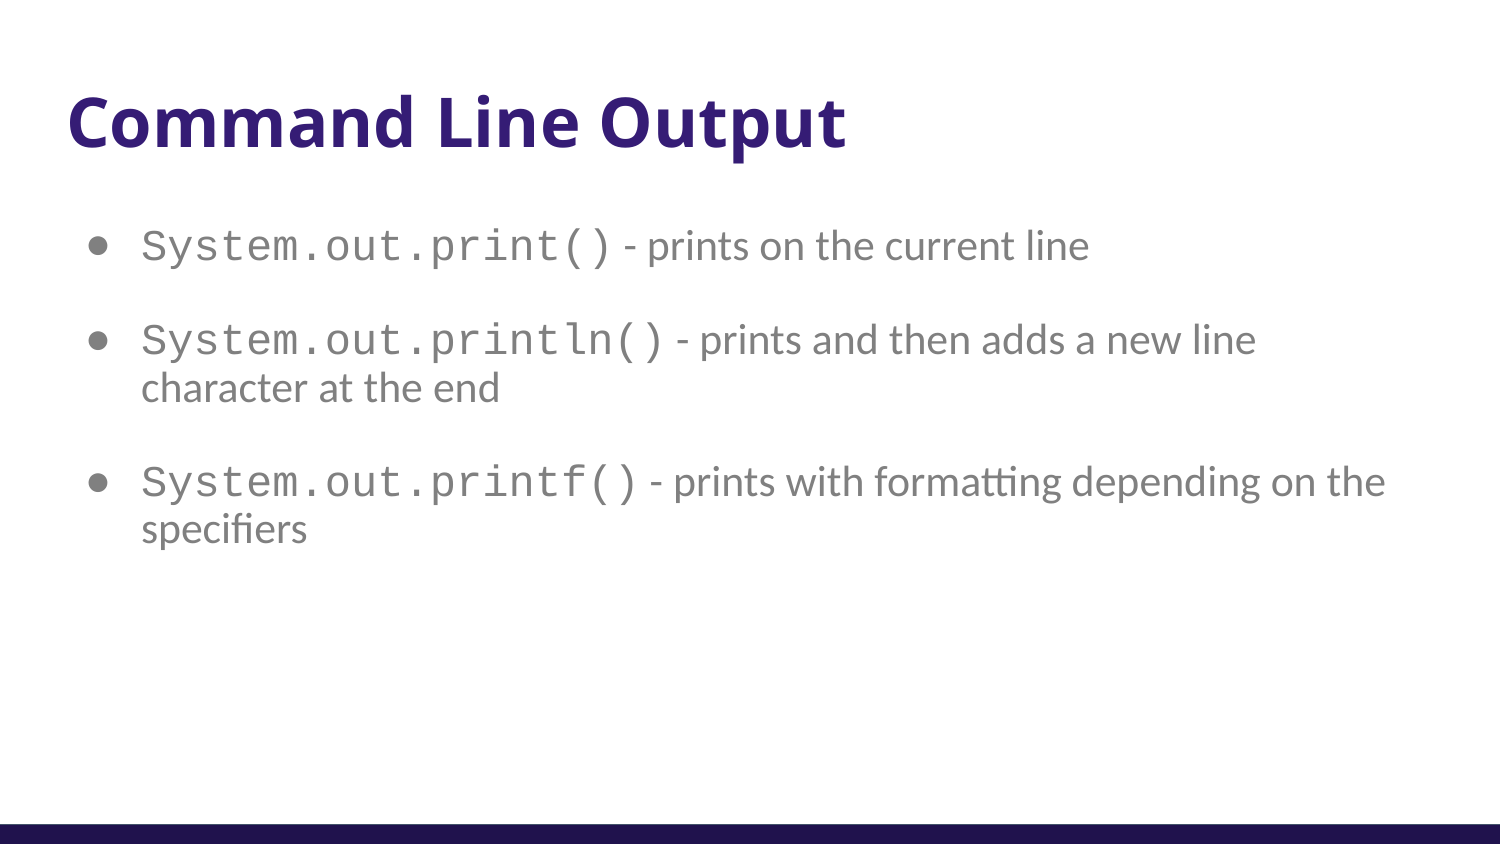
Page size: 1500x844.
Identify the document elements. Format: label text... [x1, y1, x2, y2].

text_box [0, 824, 1500, 844]
title Command Line Output [51, 72, 1449, 189]
list System.out.print() - prints on the current line System.out.println() - prints and then adds a new line character at the end System.out.printf() - prints with formatting depending on the specifiers [51, 207, 1449, 803]
